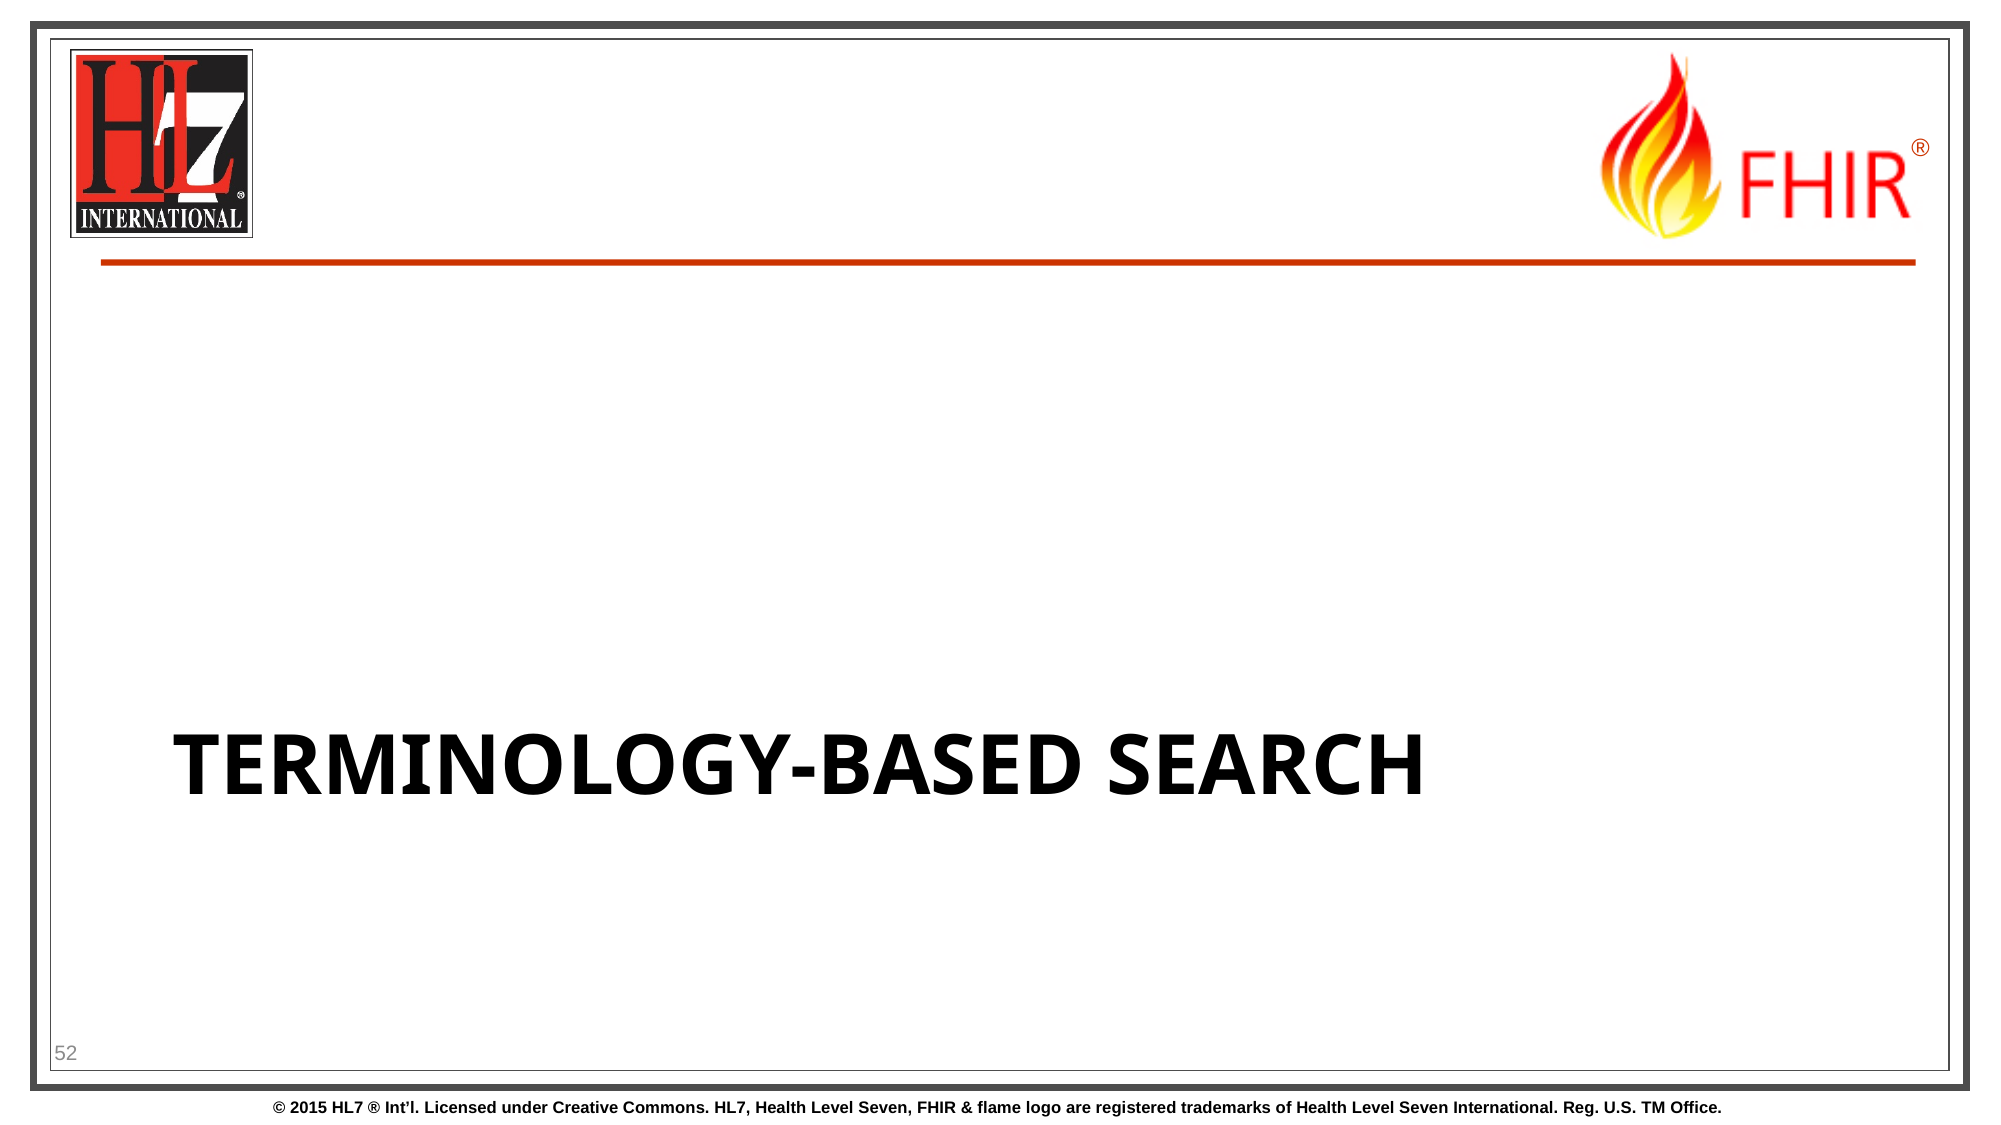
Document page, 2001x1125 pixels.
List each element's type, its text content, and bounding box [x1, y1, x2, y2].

picture [1588, 42, 1923, 249]
picture [70, 49, 253, 238]
title Terminology-based Search [157, 722, 1858, 947]
text_box 52 [39, 1034, 197, 1071]
